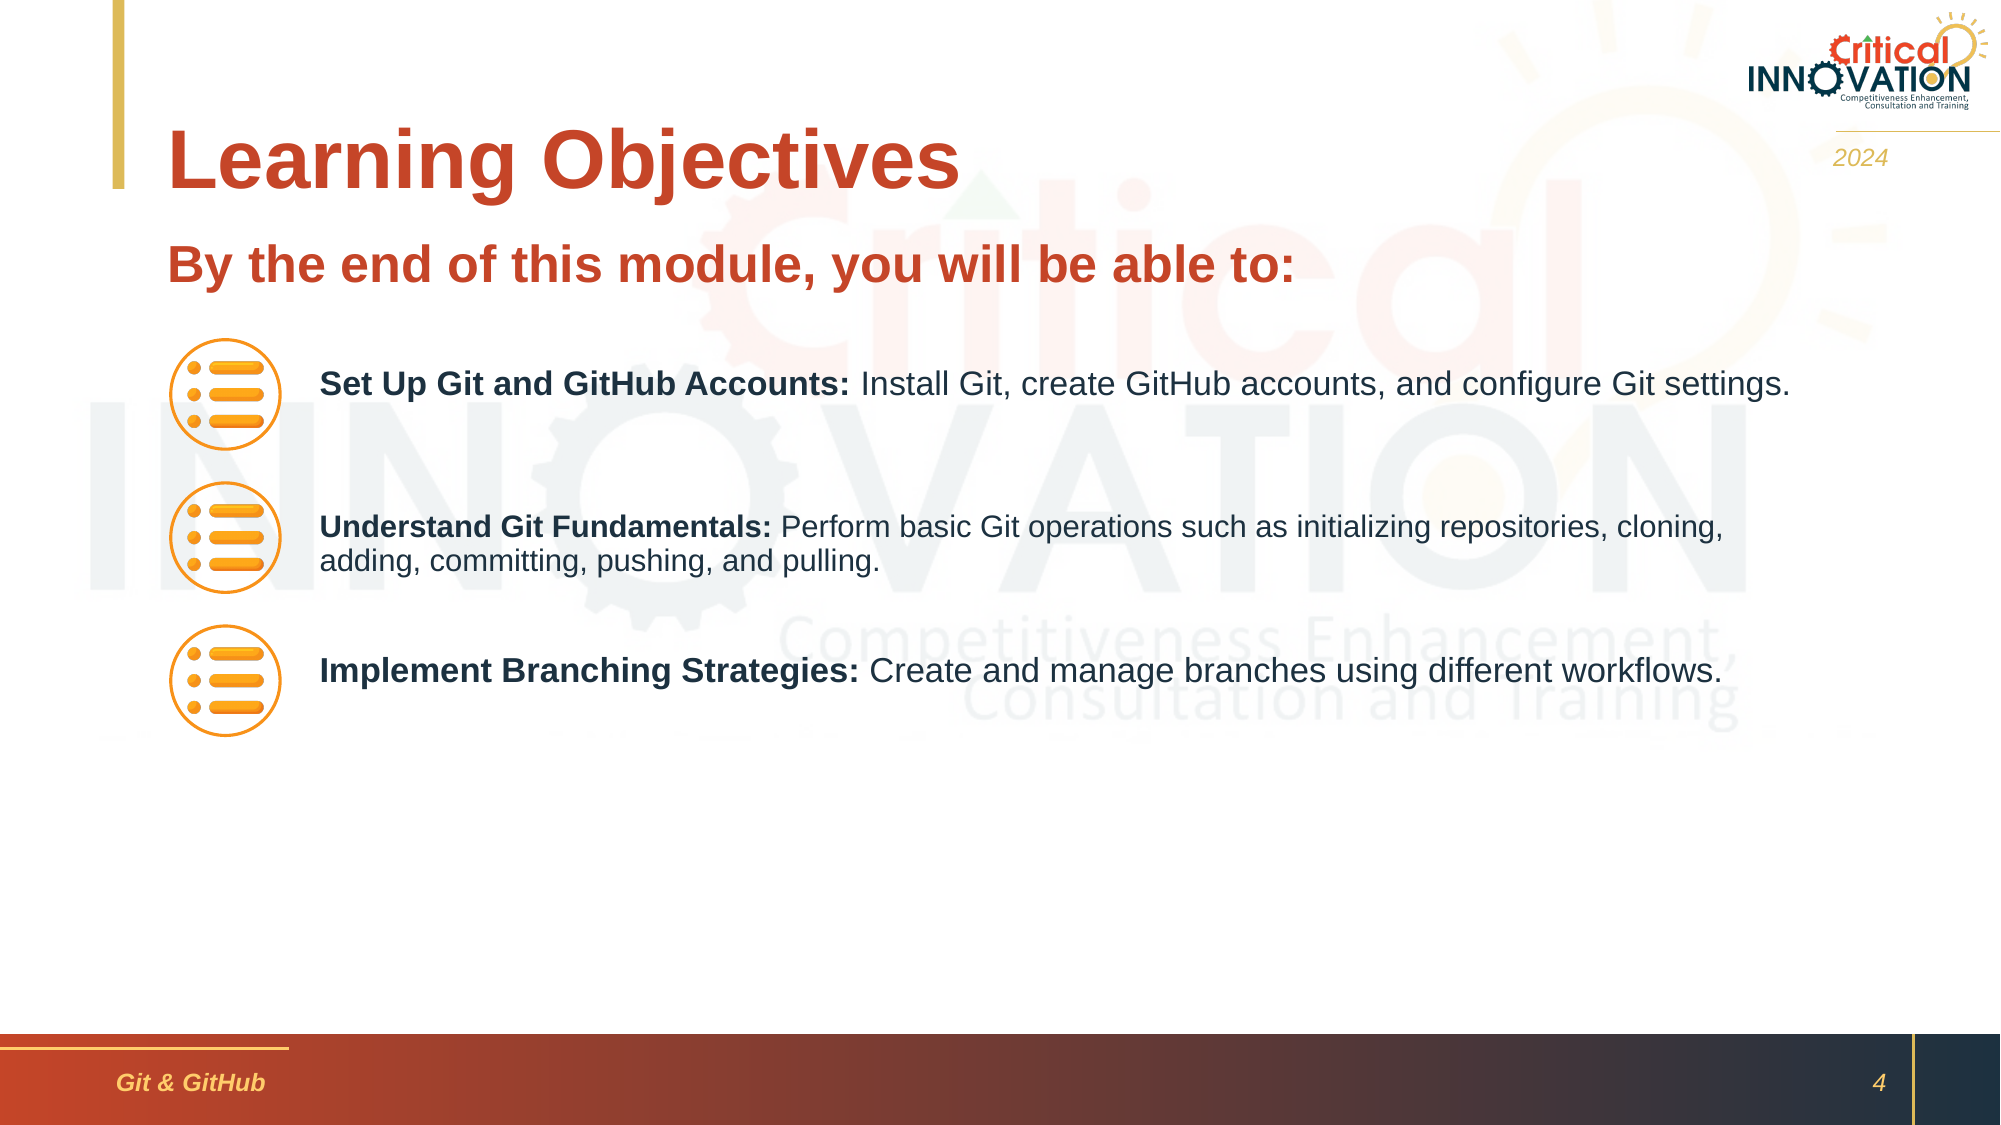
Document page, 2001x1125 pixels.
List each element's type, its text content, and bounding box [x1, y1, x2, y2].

text_box Implement Branching Strategies: Create and manage branches using different workflows. [304, 645, 1812, 728]
title Learning Objectives [152, 99, 1642, 214]
picture [170, 625, 281, 736]
picture [170, 482, 281, 593]
list 2024 [1818, 137, 1919, 192]
text_box Understand Git Fundamentals: Perform basic Git operations such as initializing repositories, cloning, adding, committing, pushing, and pulling. [304, 503, 1812, 586]
picture [170, 339, 281, 450]
text_box Set Up Git and GitHub Accounts: Install Git, create GitHub accounts, and configure Git settings. [304, 358, 1812, 441]
footer Git & GitHub [100, 1051, 636, 1112]
slide_number 4 [1451, 1051, 1902, 1112]
picture [1749, 12, 1988, 110]
list By the end of this module, you will be able to: [152, 230, 1659, 313]
